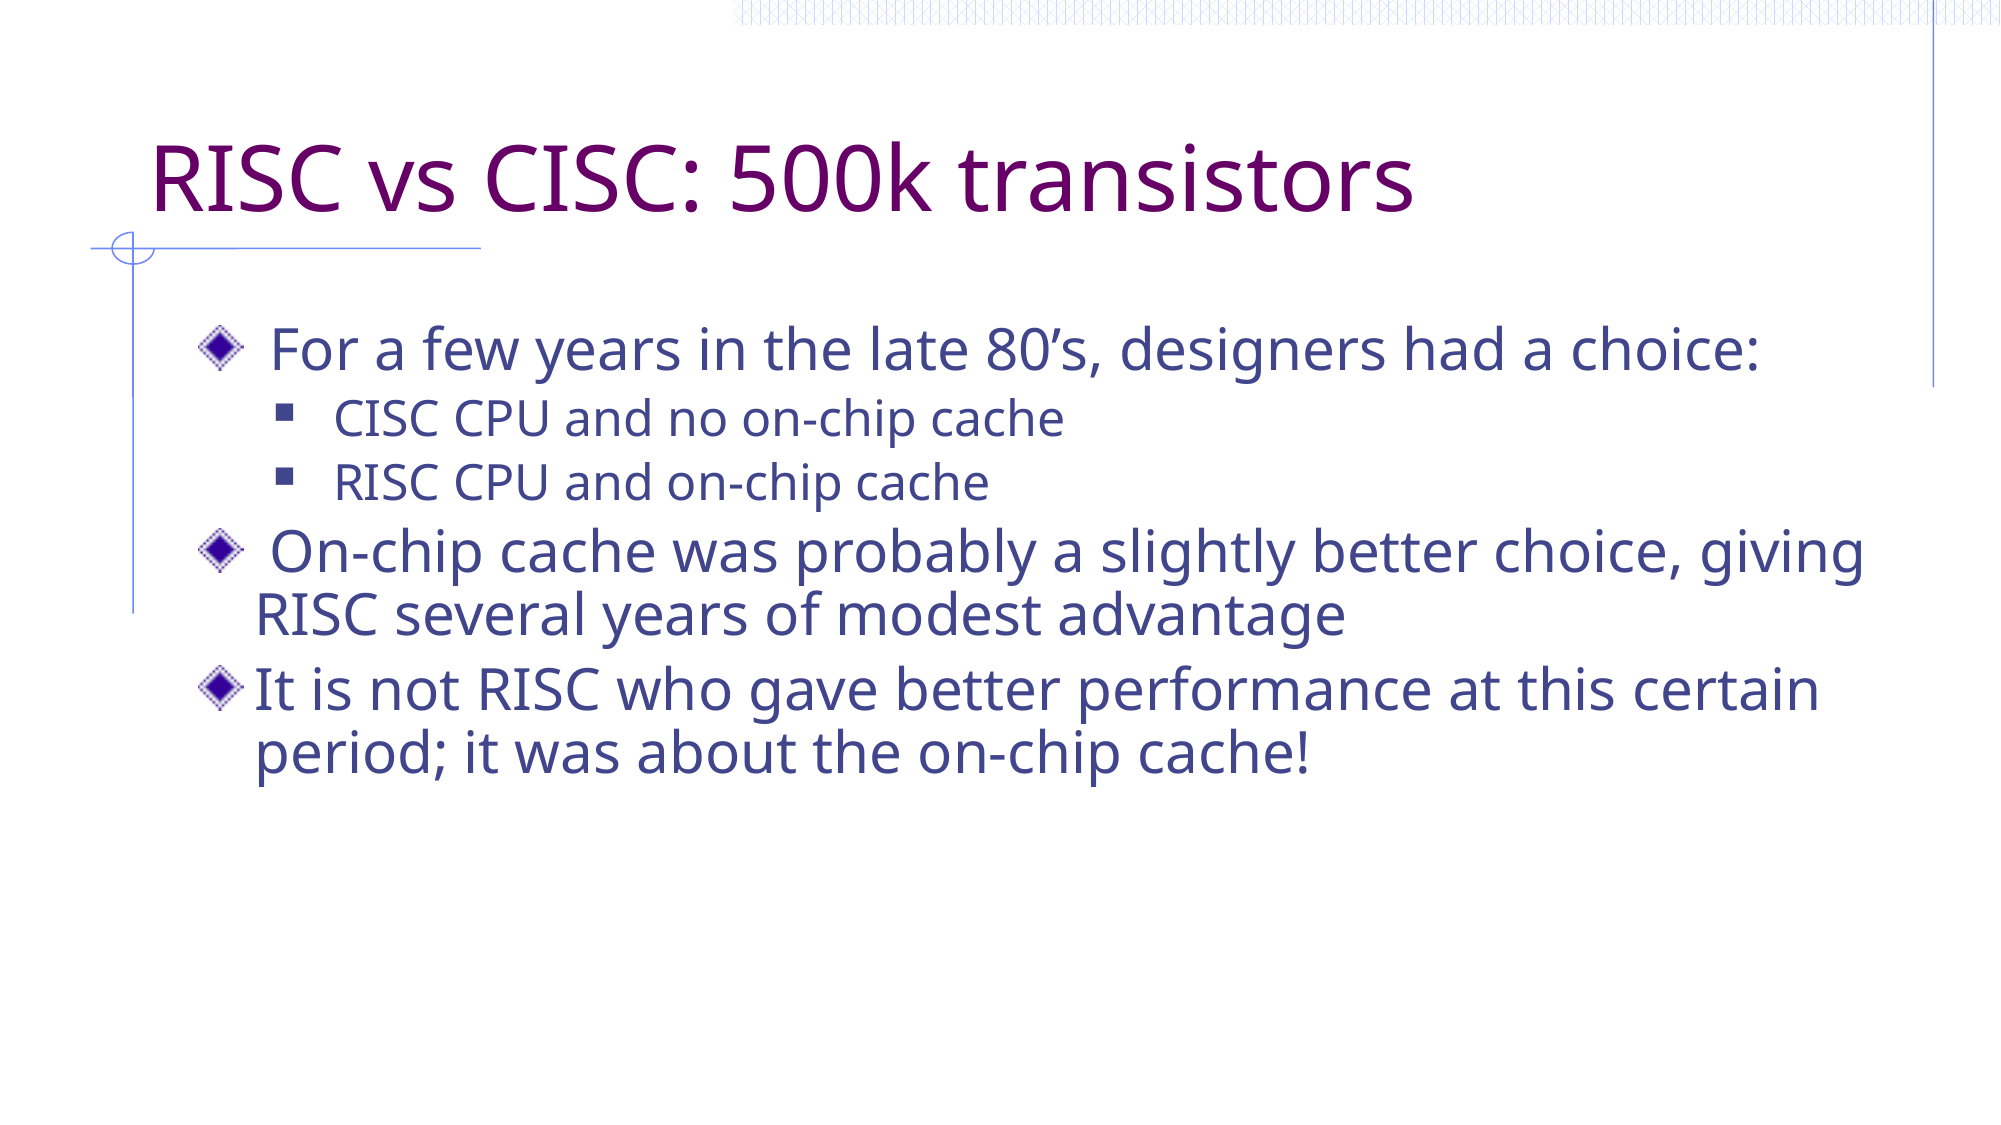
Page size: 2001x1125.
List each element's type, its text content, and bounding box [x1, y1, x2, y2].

picture [198, 325, 244, 371]
picture [198, 528, 244, 573]
list For a few years in the late 80’s, designers had a choice: CISC CPU and no on-chip cache RISC CPU and on-chip cache On-chip cache was probably a slightly better choice, giving RISC several years of modest advantage It is not RISC who gave better performance at this certain period; it was about the on-chip cache! [183, 312, 1884, 988]
title RISC vs CISC: 500k transistors [133, 49, 1834, 238]
picture [198, 665, 244, 711]
